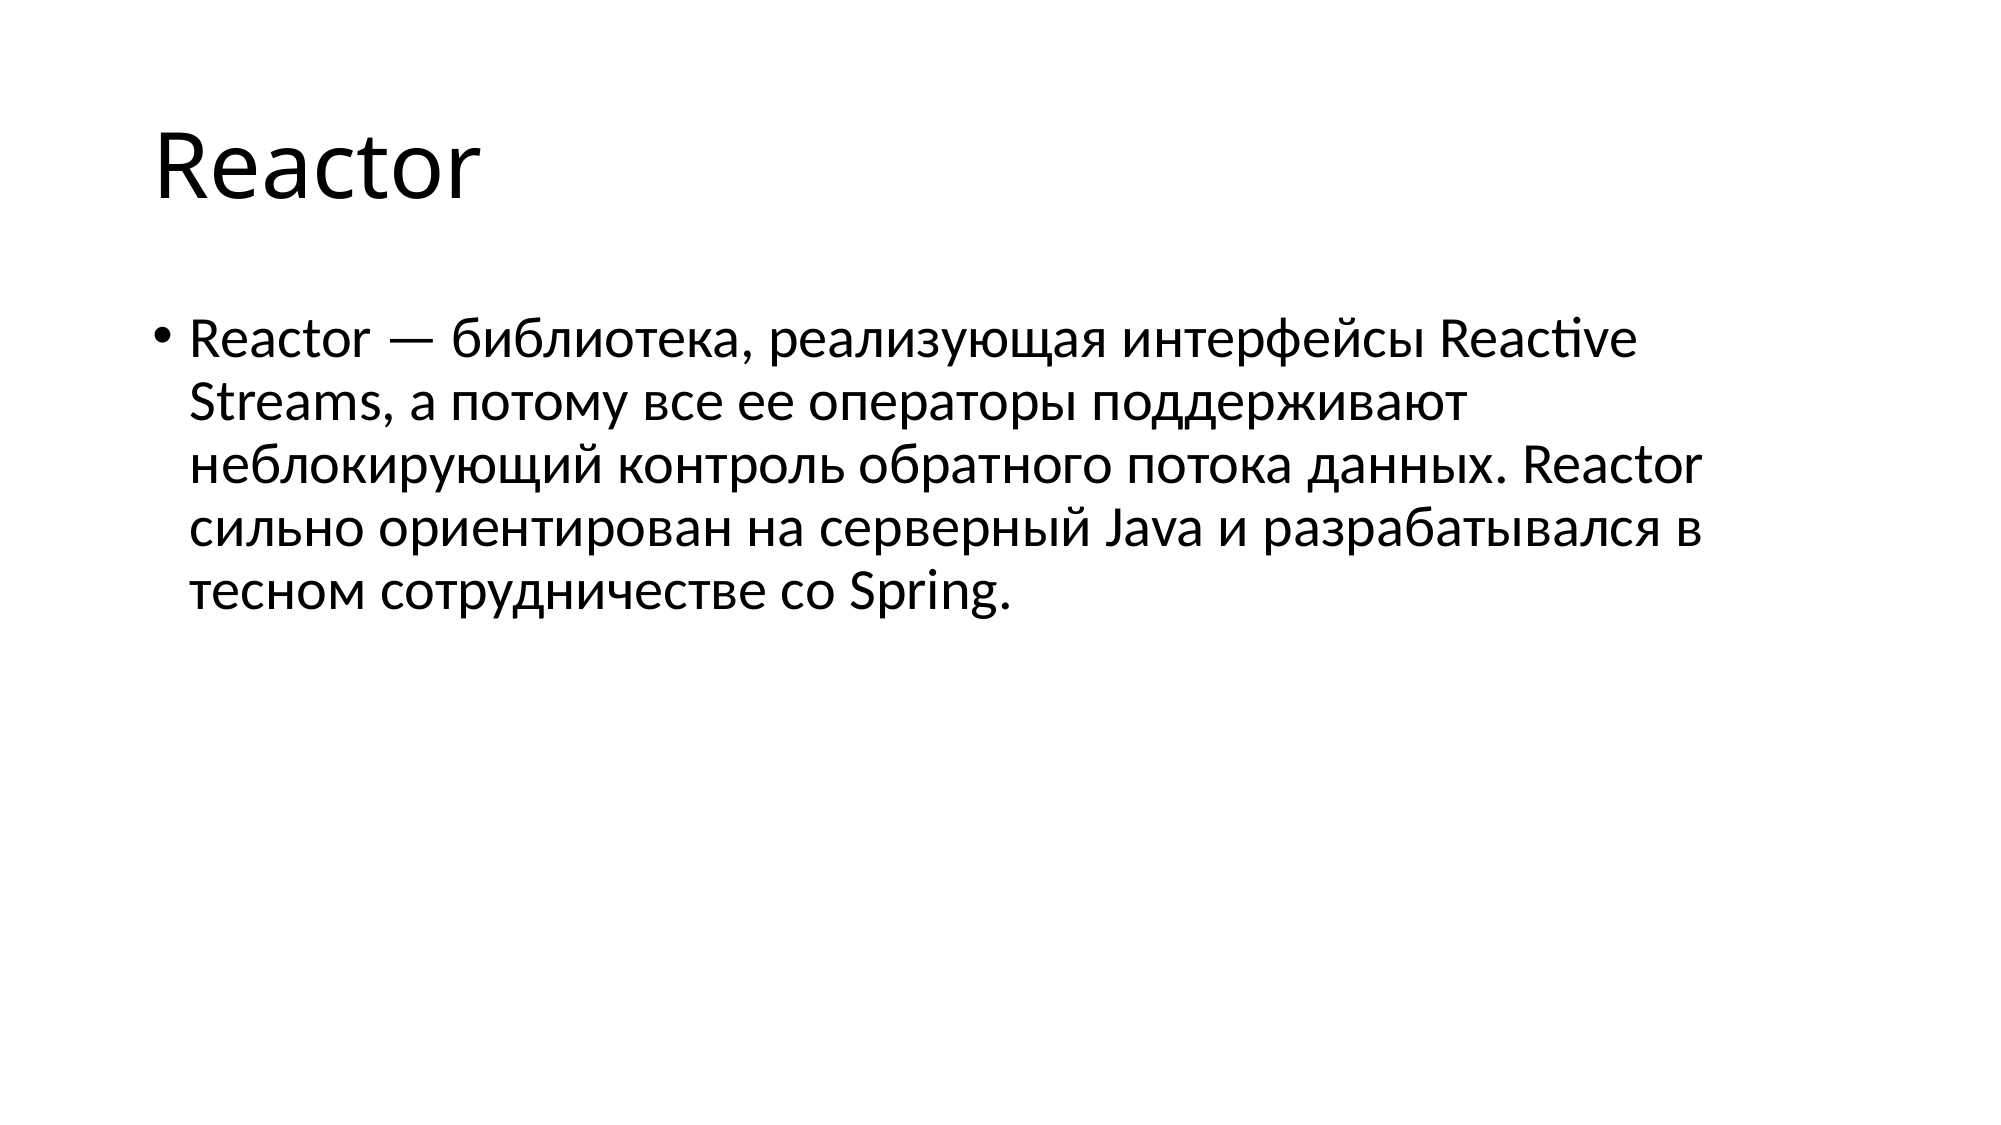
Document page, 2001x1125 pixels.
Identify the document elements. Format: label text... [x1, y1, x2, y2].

title Reactor [137, 59, 1863, 278]
list Reactor — библиотека, реализующая интерфейсы Reactive Streams, а потому все ее операторы поддерживают неблокирующий контроль обратного потока данных. Reactor сильно ориентирован на серверный Java и разрабатывался в тесном сотрудничестве со Spring. [137, 299, 1863, 1014]
